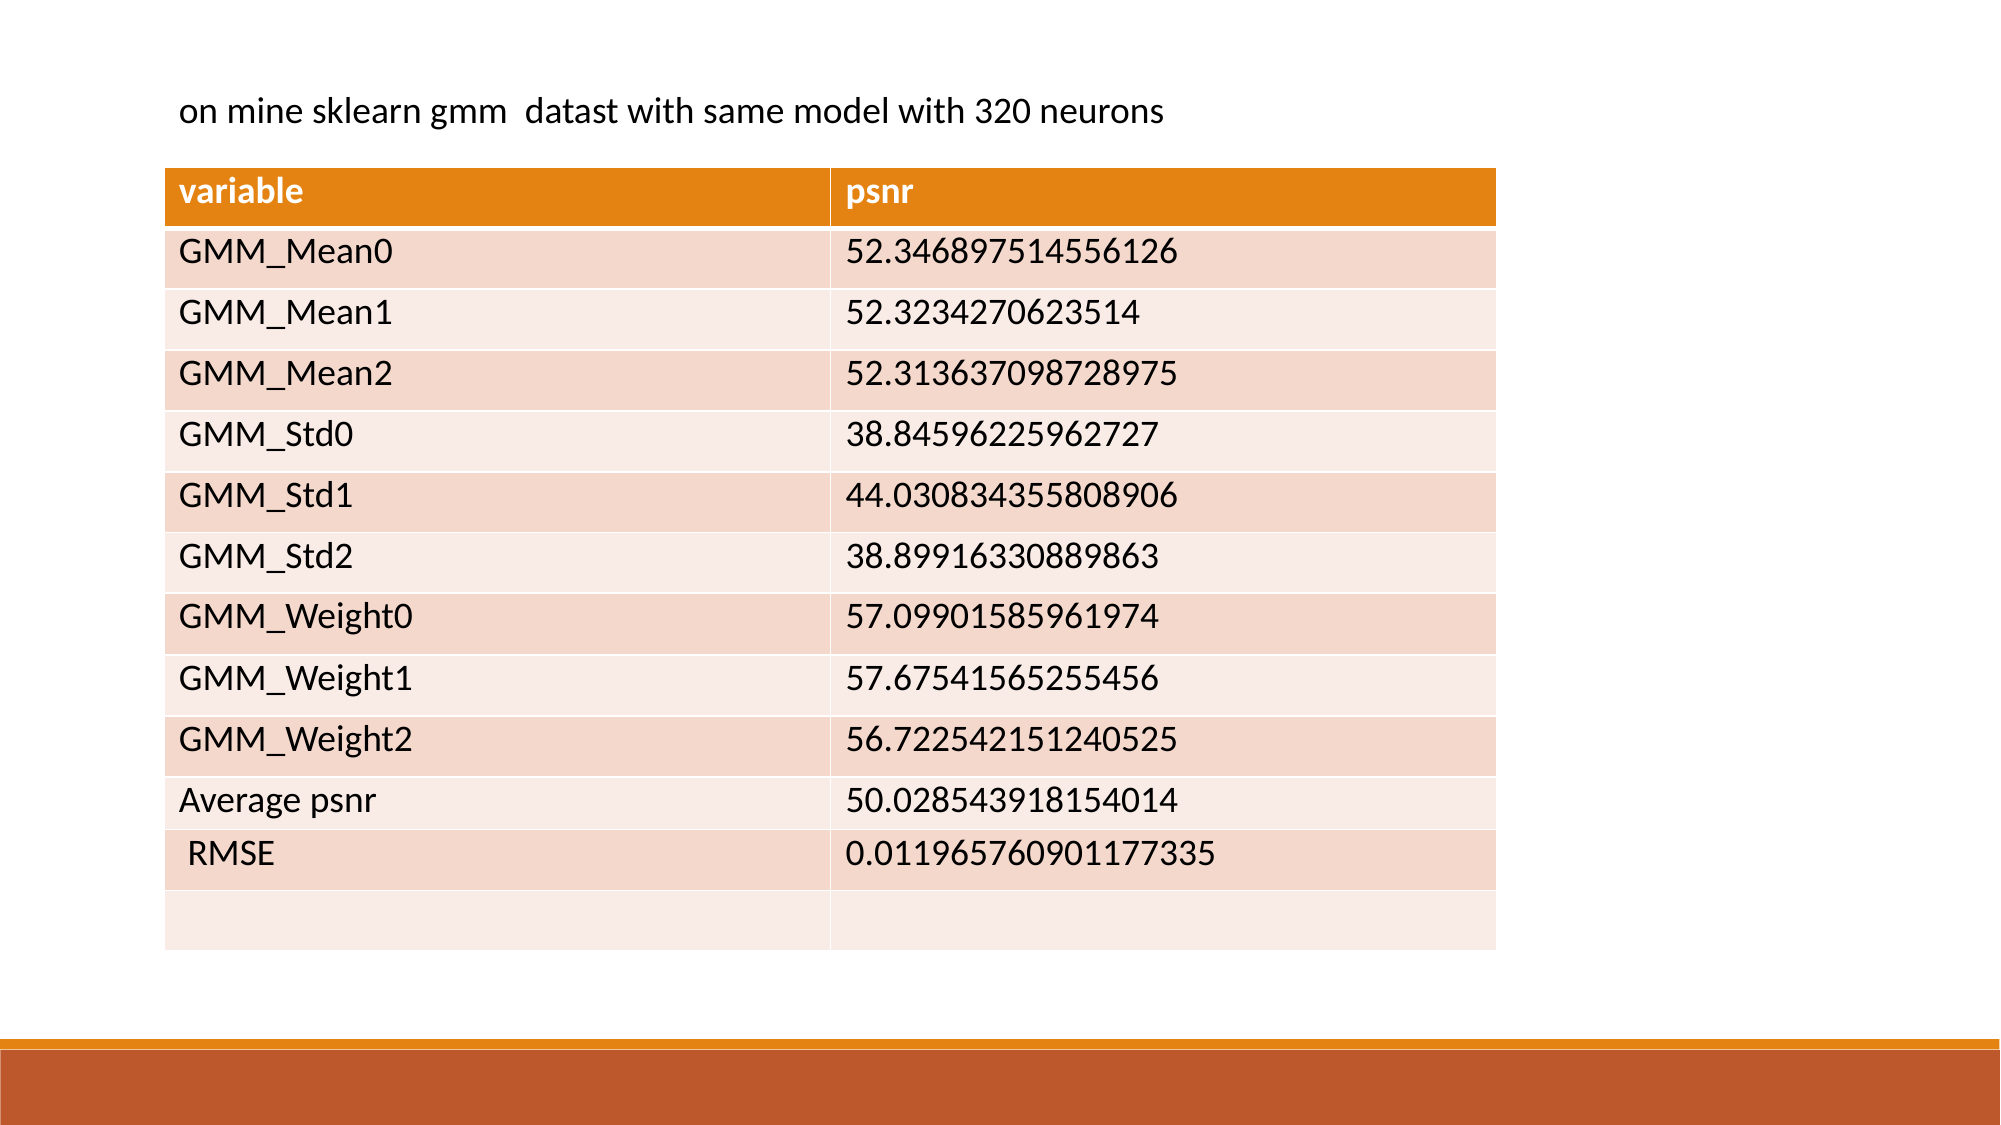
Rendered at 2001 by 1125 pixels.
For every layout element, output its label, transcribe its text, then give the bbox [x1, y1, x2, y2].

table_cell 38.89916330889863 [831, 533, 1496, 592]
table_cell Average psnr [165, 778, 830, 829]
table_cell 52.3234270623514 [831, 290, 1496, 349]
table_cell GMM_Weight2 [165, 717, 830, 776]
table_cell GMM_Weight1 [165, 656, 830, 715]
table_cell 50.028543918154014 [831, 778, 1496, 829]
table_cell GMM_Std1 [165, 473, 830, 532]
table_cell 57.67541565255456 [831, 656, 1496, 715]
table_cell 52.346897514556126 [831, 231, 1496, 288]
table_cell 44.030834355808906 [831, 473, 1496, 532]
table_cell GMM_Mean0 [165, 231, 830, 288]
table_cell GMM_Std2 [165, 533, 830, 592]
table_cell GMM_Weight0 [165, 594, 830, 654]
table_cell 57.09901585961974 [831, 594, 1496, 654]
text_box on mine sklearn gmm datast with same model with 320 neurons [163, 78, 1659, 139]
table_cell [165, 891, 830, 950]
table_cell 0.011965760901177335 [831, 830, 1496, 890]
table_cell [831, 891, 1496, 950]
table_header variable [165, 168, 830, 226]
table_cell RMSE [165, 830, 830, 890]
table_cell GMM_Mean2 [165, 351, 830, 410]
table_cell GMM_Std0 [165, 412, 830, 471]
table_cell 38.84596225962727 [831, 412, 1496, 471]
table_cell GMM_Mean1 [165, 290, 830, 349]
table_cell 52.313637098728975 [831, 351, 1496, 410]
table_cell 56.722542151240525 [831, 717, 1496, 776]
table_header psnr [831, 168, 1496, 226]
